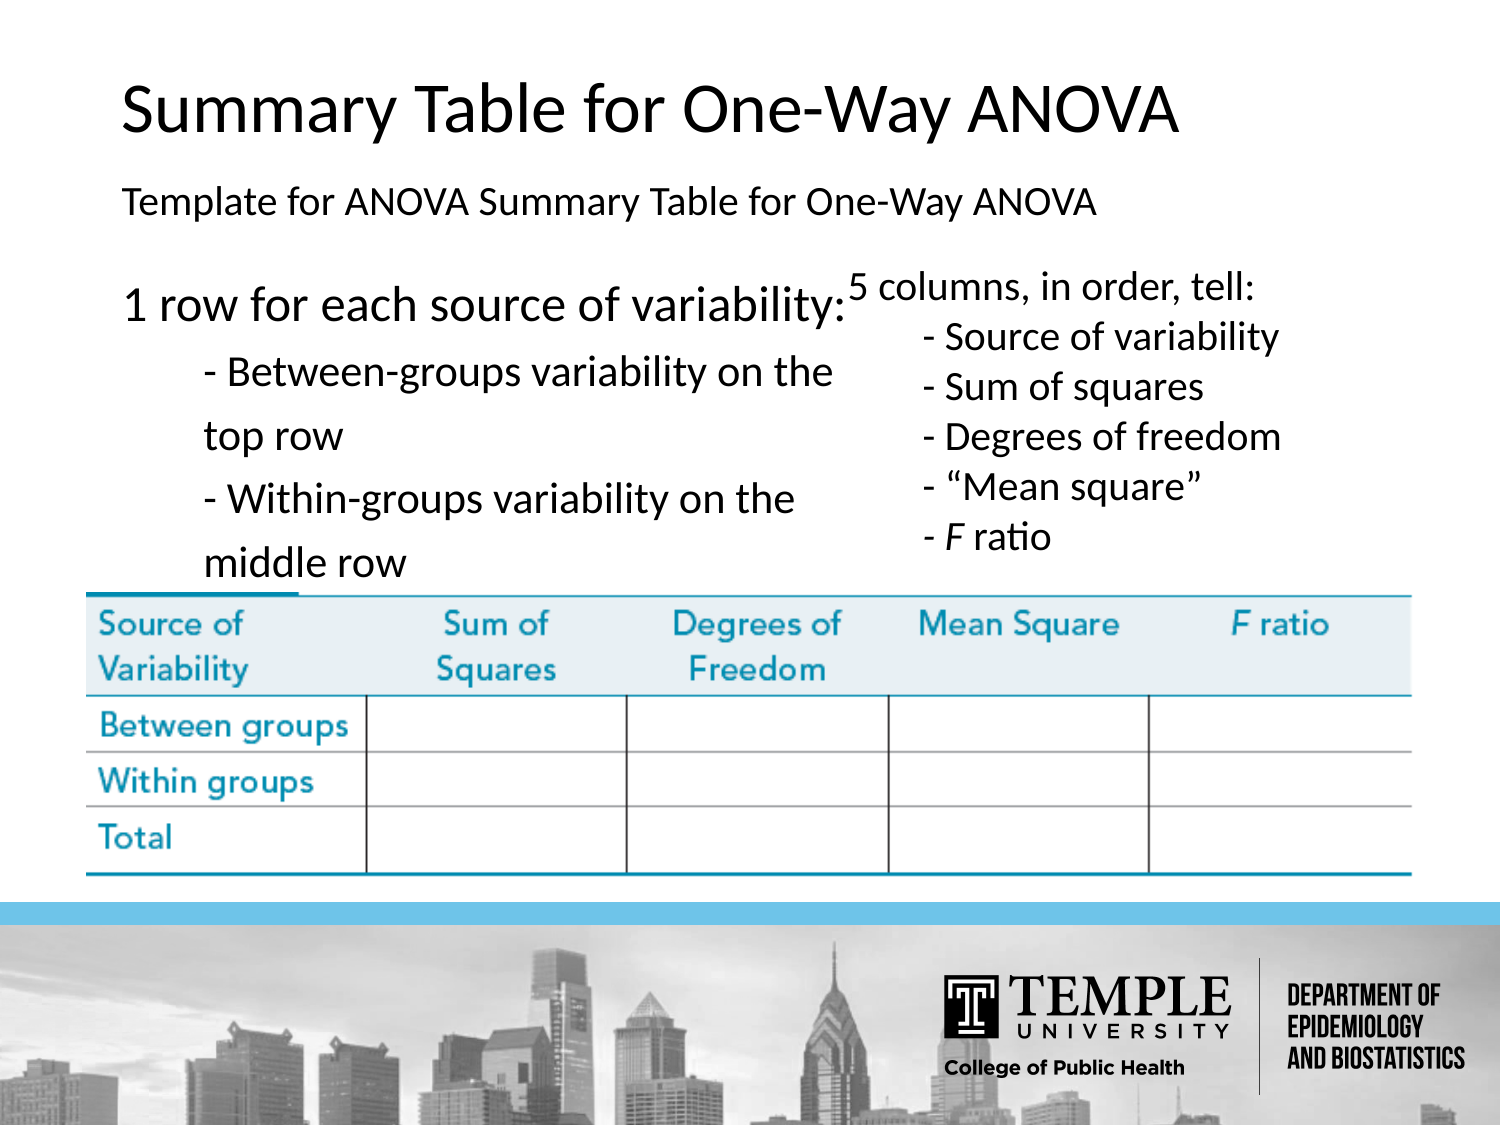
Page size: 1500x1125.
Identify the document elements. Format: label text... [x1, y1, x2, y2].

title Summary Table for One-Way ANOVA [106, 53, 1255, 156]
picture [85, 592, 1415, 881]
text_box 5 columns, in order, tell: - Source of variability - Sum of squares - Degrees of freedom - “Mean square” - F ratio [832, 251, 1446, 567]
list 1 row for each source of variability: - Between-groups variability on the top row - Within-groups variability on the middle row - Total variability on the bottom row [106, 251, 870, 590]
text_box Template for ANOVA Summary Table for One-Way ANOVA [106, 166, 1287, 232]
picture [0, 902, 1500, 1125]
